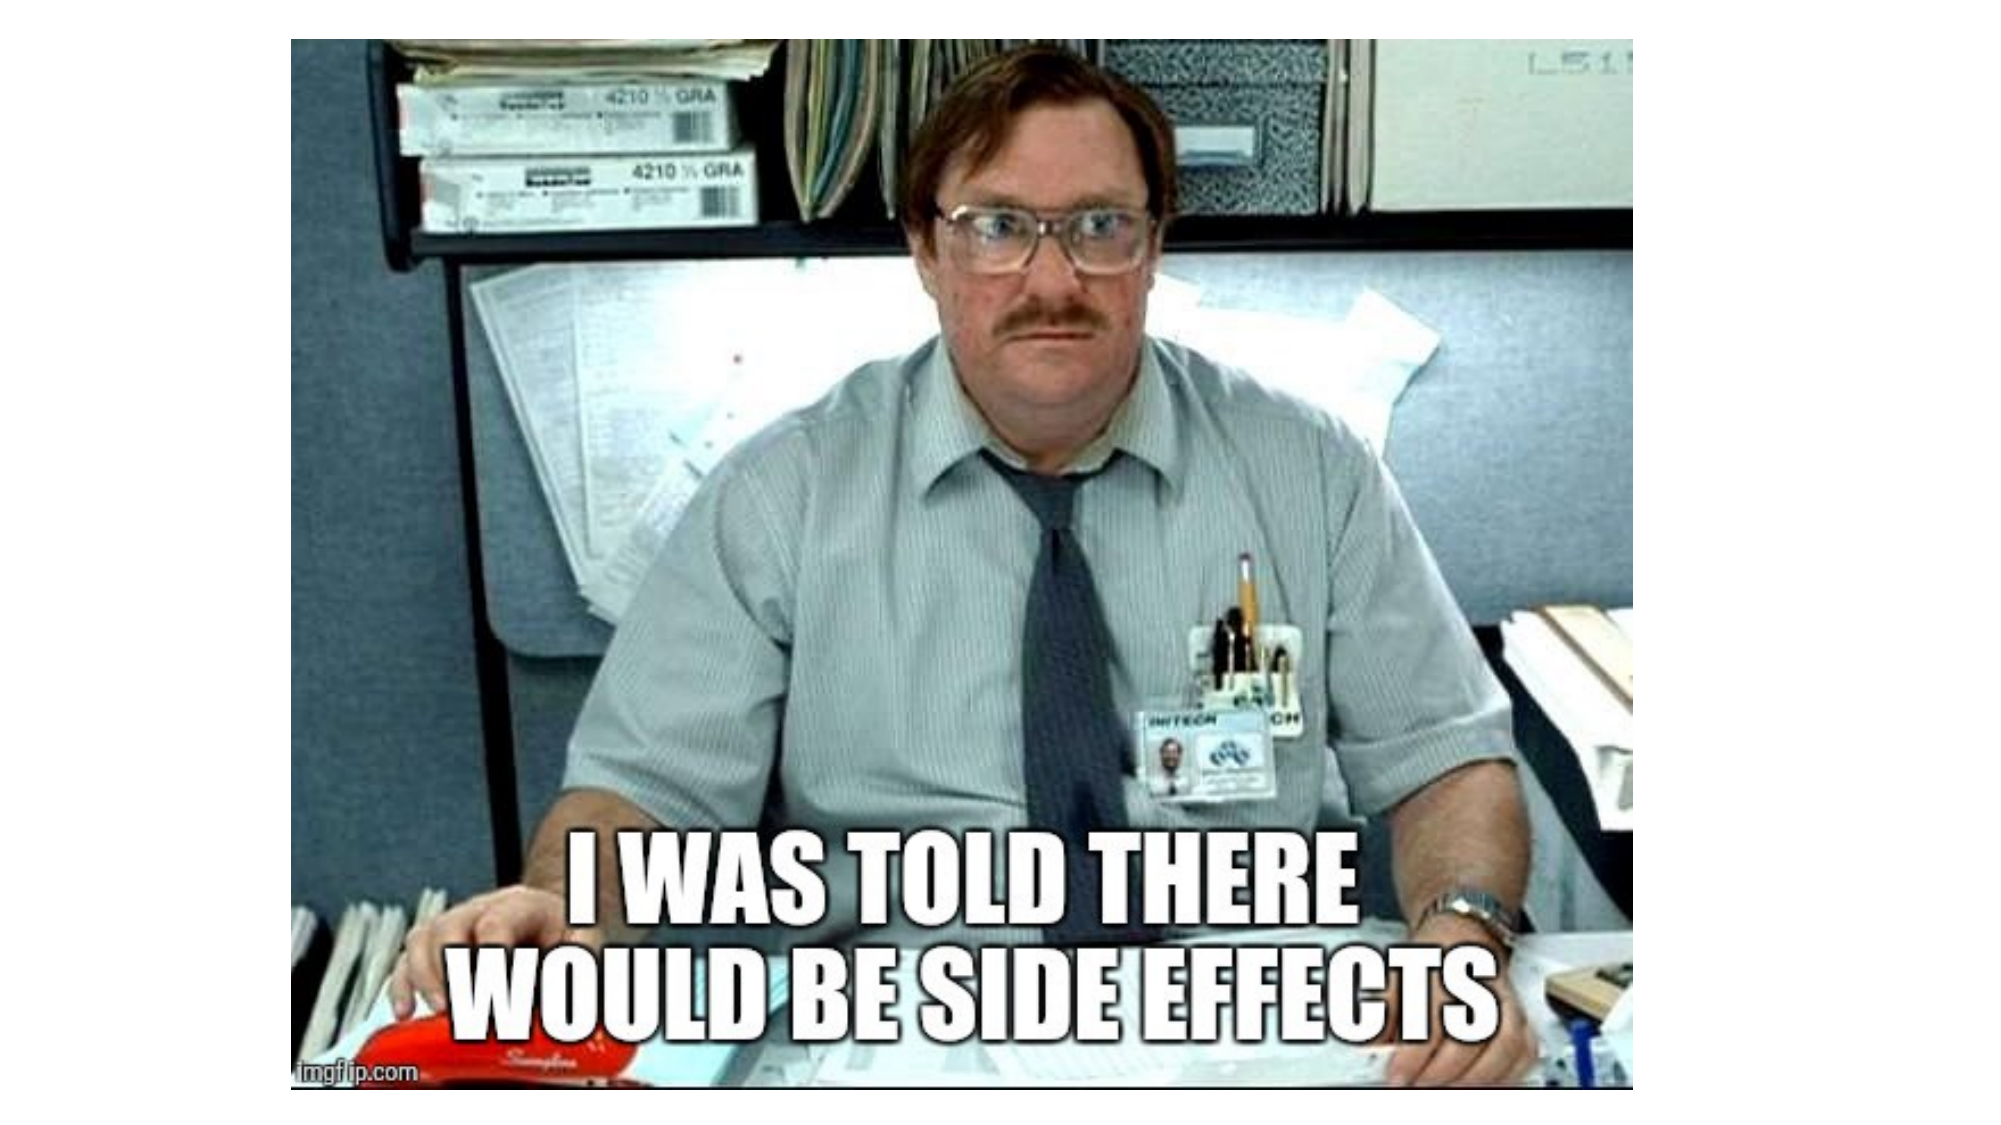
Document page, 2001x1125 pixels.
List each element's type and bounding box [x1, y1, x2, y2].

picture [291, 39, 1633, 1090]
